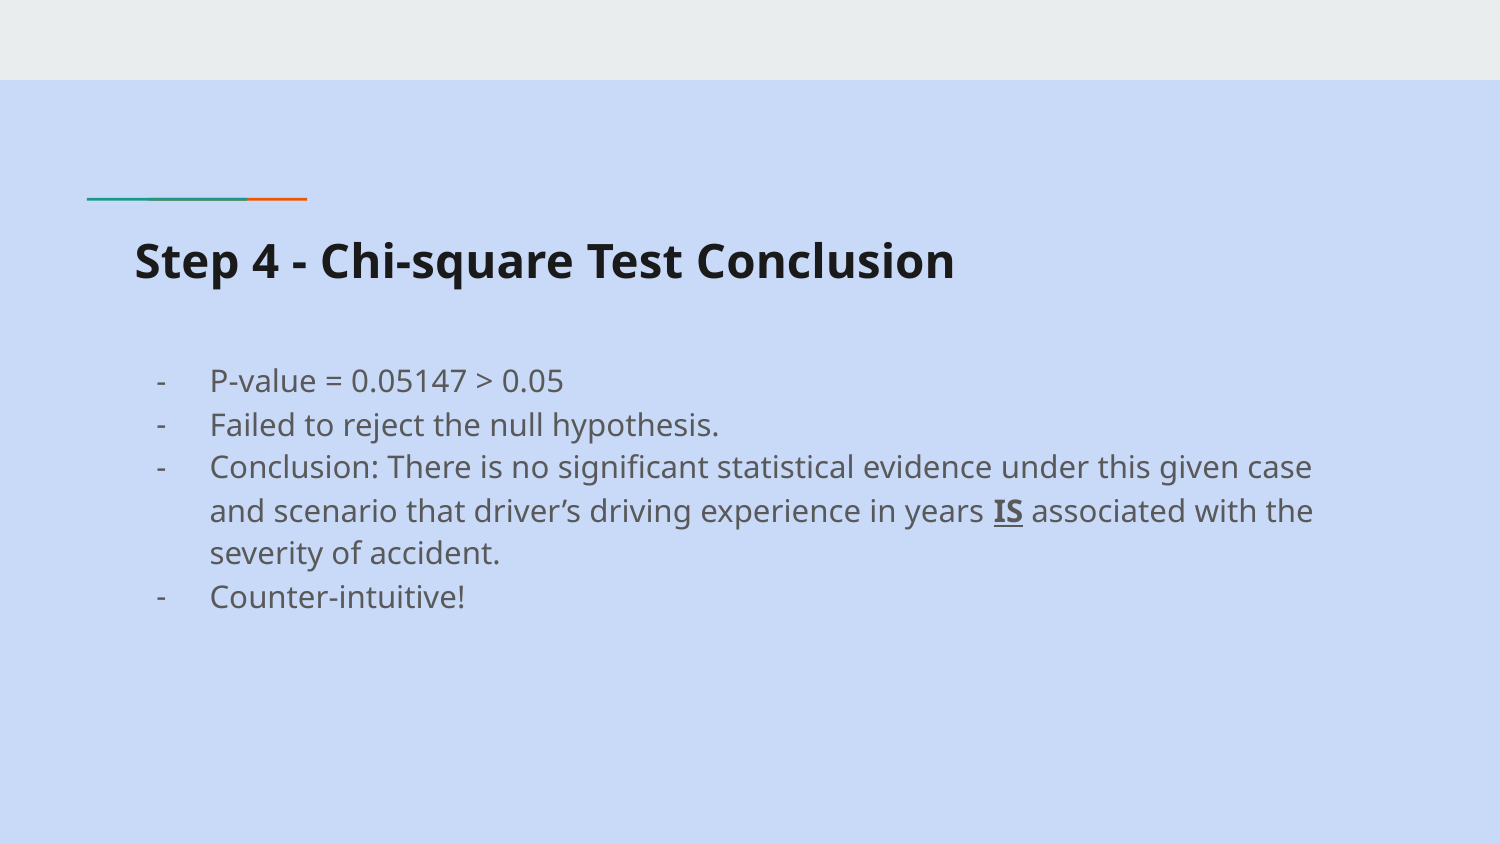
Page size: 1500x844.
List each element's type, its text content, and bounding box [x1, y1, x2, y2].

list P-value = 0.05147 > 0.05 Failed to reject the null hypothesis. Conclusion: There is no significant statistical evidence under this given case and scenario that driver’s driving experience in years IS associated with the severity of accident. Counter-intuitive! [119, 341, 1381, 712]
title Step 4 - Chi-square Test Conclusion [119, 216, 1381, 305]
